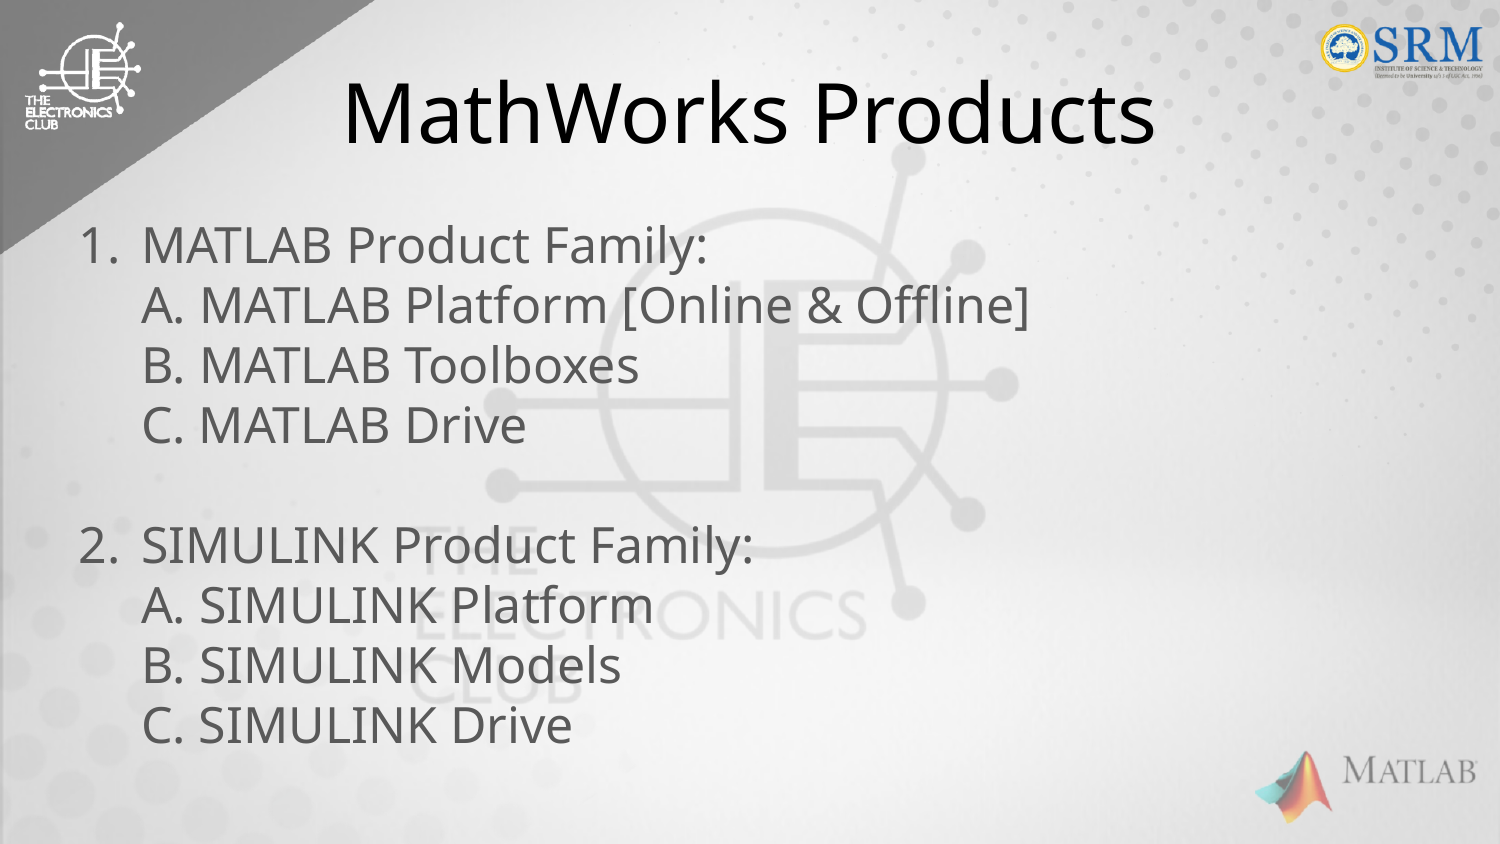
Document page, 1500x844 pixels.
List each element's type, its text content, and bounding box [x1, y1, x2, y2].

list MATLAB Product Family: A. MATLAB Platform [Online & Offline] B. MATLAB Toolboxes C. MATLAB Drive SIMULINK Product Family: A. SIMULINK Platform B. SIMULINK Models C. SIMULINK Drive [51, 189, 1449, 750]
title MathWorks Products [51, 45, 1449, 140]
picture [0, 0, 1500, 844]
